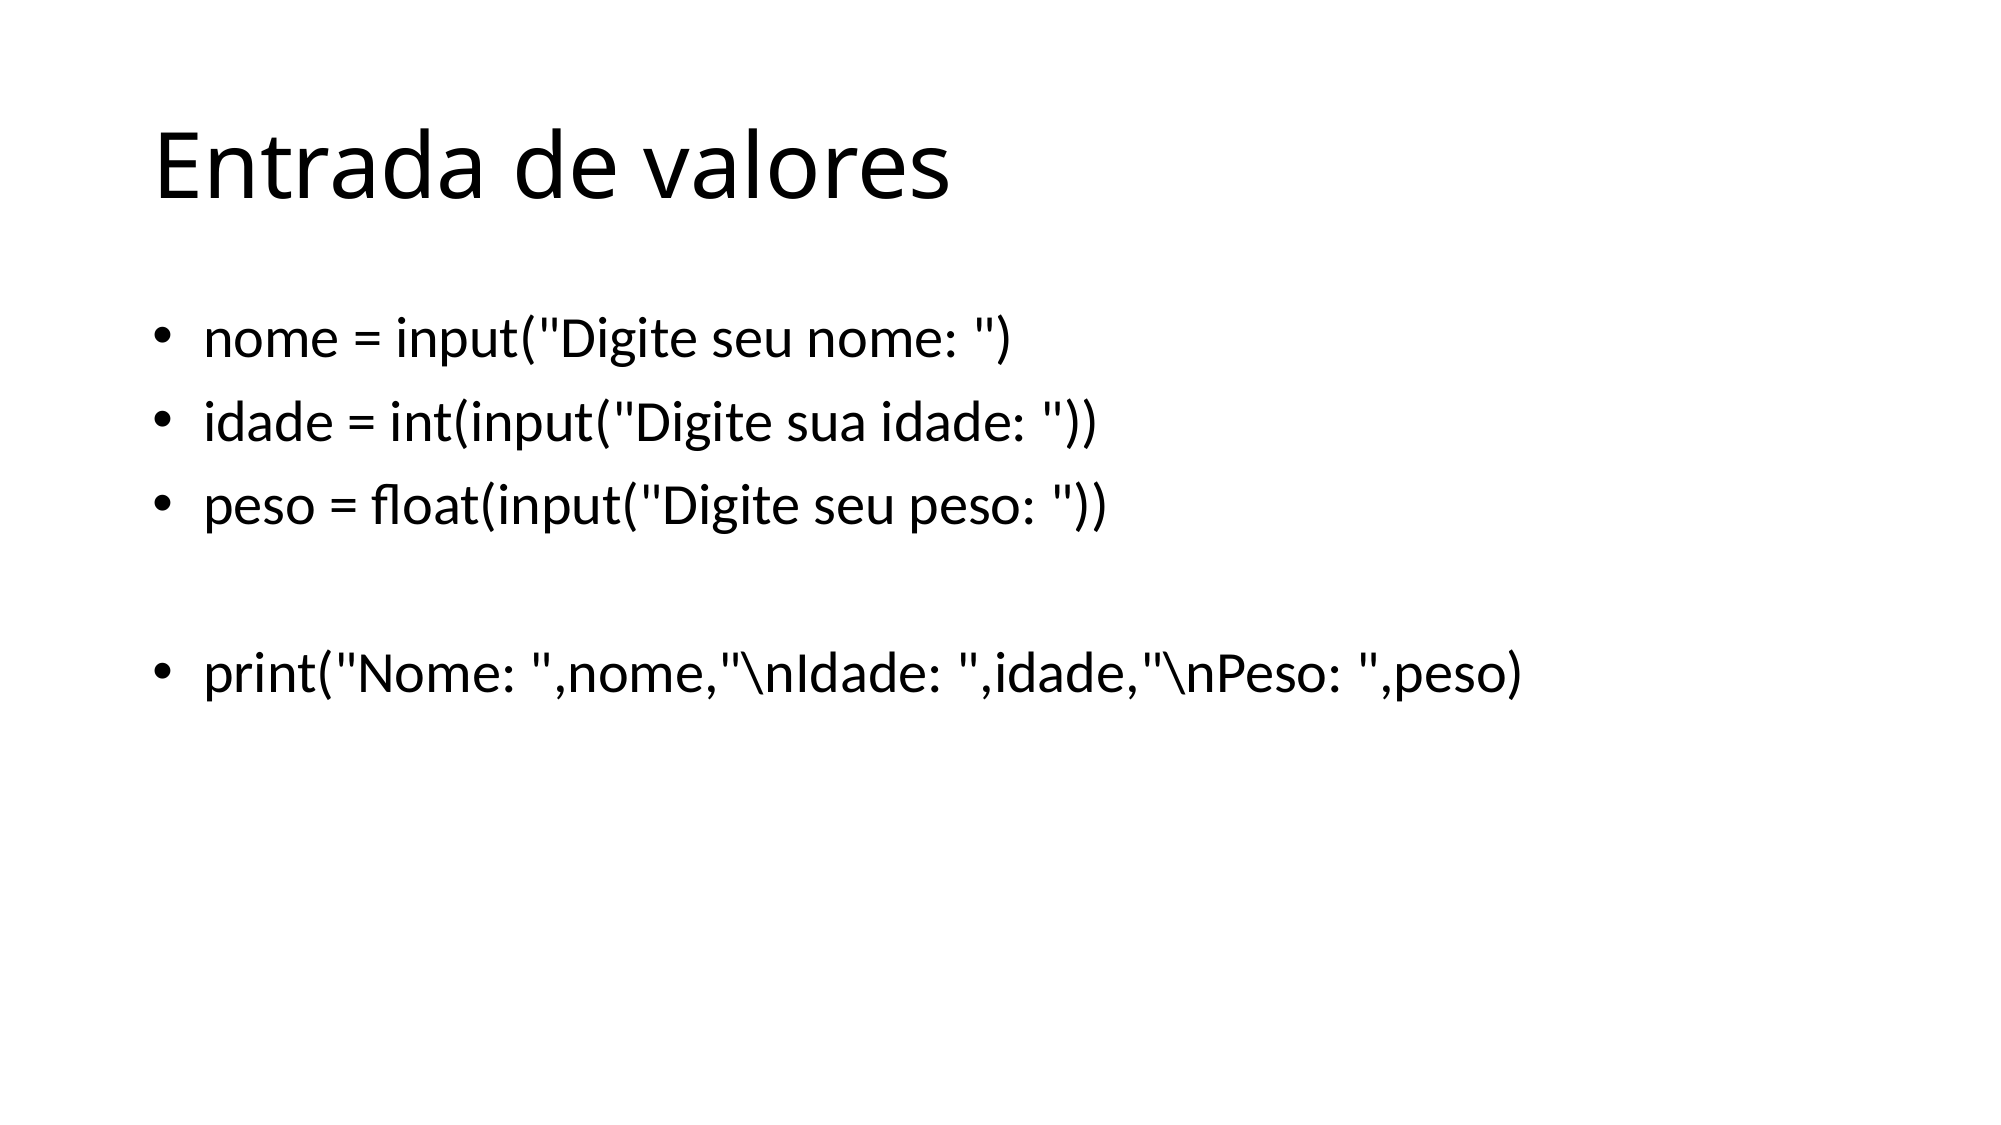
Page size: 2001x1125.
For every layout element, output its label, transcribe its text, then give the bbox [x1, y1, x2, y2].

list nome = input("Digite seu nome: ") idade = int(input("Digite sua idade: ")) peso = float(input("Digite seu peso: ")) print("Nome: ",nome,"\nIdade: ",idade,"\nPeso: ",peso) [137, 299, 1863, 1014]
title Entrada de valores [137, 59, 1863, 278]
